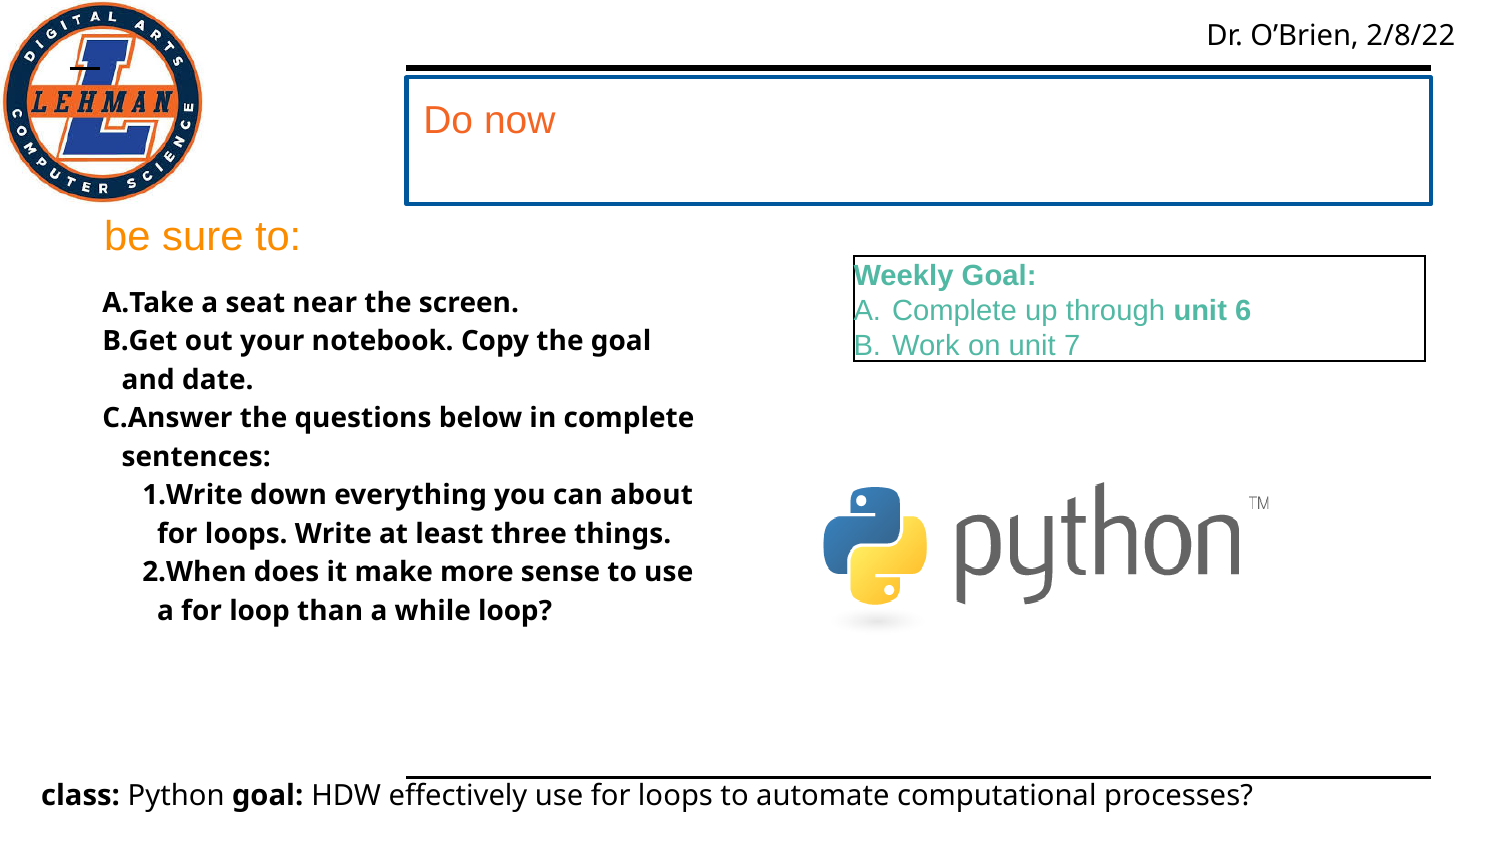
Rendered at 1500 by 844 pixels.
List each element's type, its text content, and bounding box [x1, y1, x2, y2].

text_box Weekly Goal: Complete up through unit 6 Work on unit 7 [853, 256, 1425, 362]
picture [749, 452, 1312, 668]
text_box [406, 77, 1431, 205]
picture [0, 0, 204, 204]
text_box Take a seat near the screen. Get out your notebook. Copy the goal and date. Answer the questions below in complete sentences: Write down everything you can about for loops. Write at least three things. When does it make more sense to use a for loop than a while loop? [87, 263, 727, 677]
text_box be sure to: [104, 208, 302, 259]
